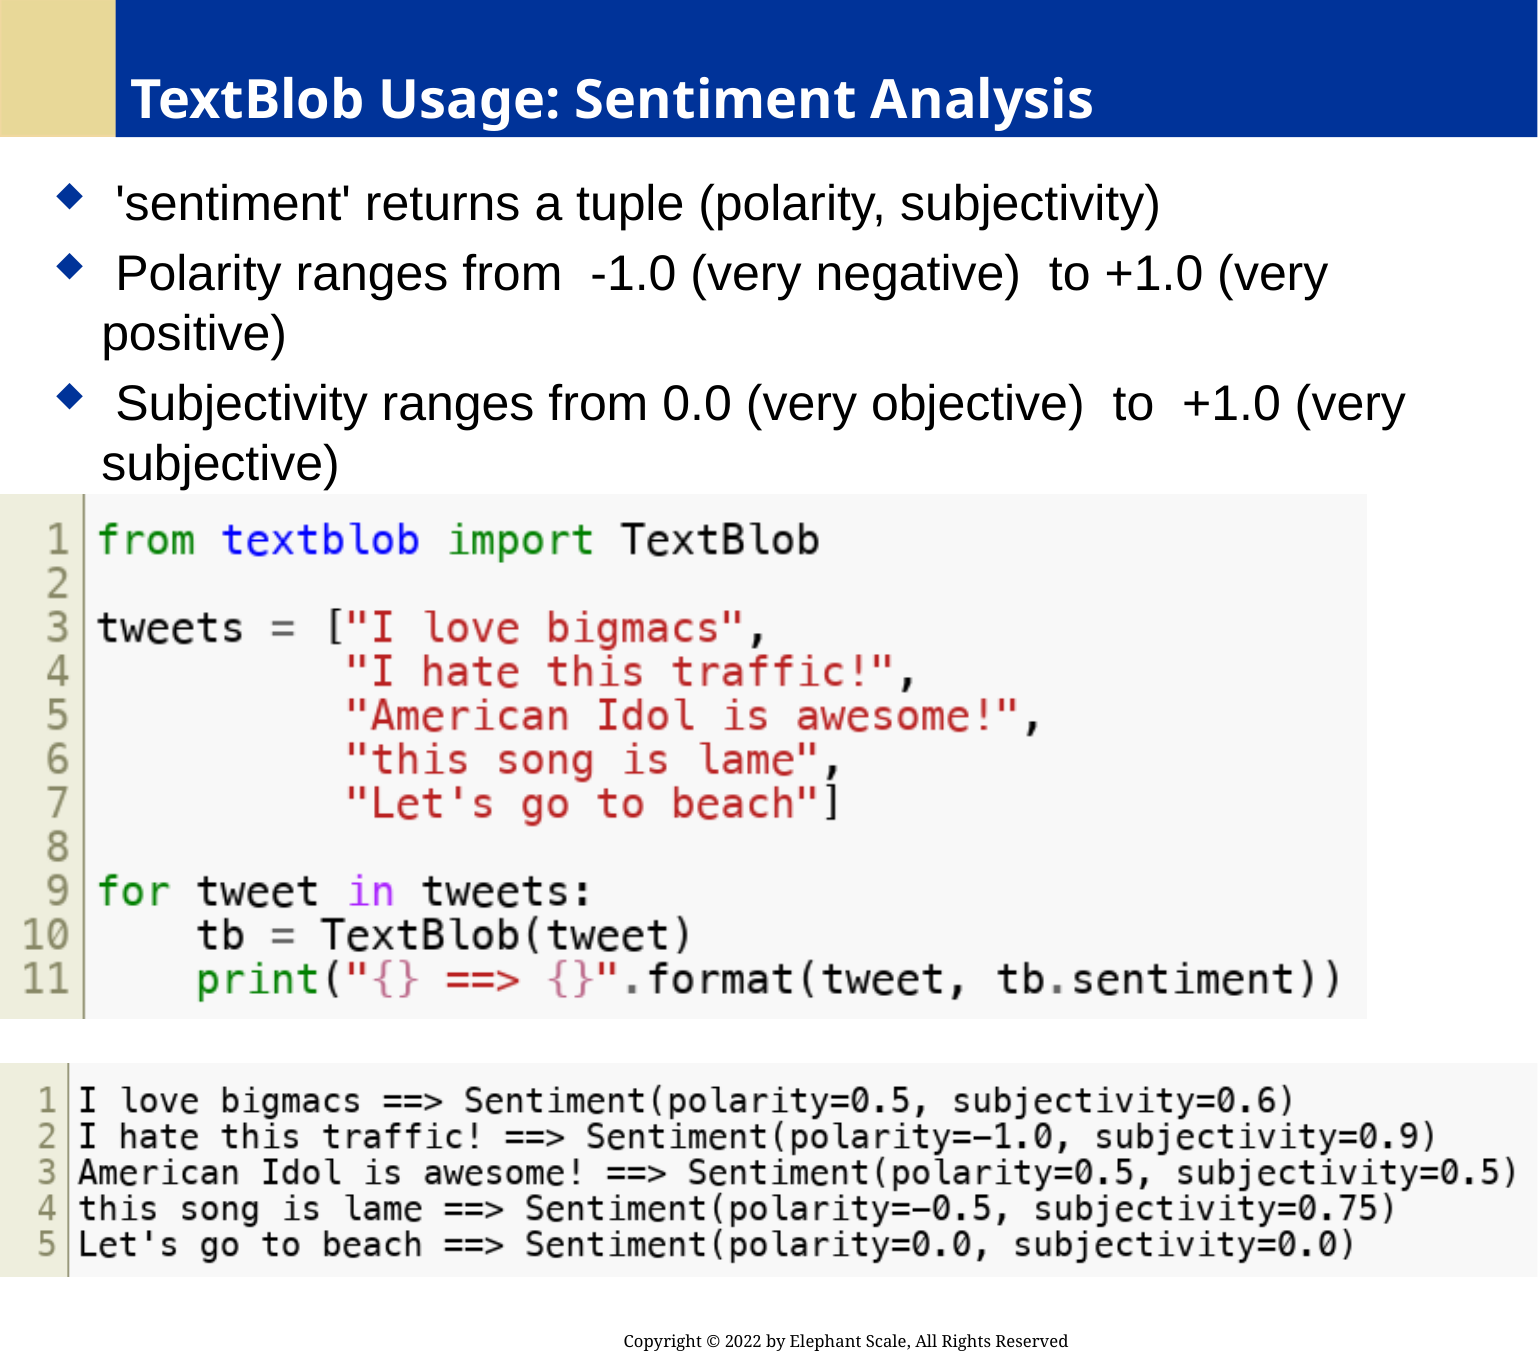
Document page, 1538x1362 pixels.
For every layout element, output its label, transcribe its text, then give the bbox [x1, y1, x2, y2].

picture [0, 0, 115, 137]
text_box Copyright © 2022 by Elephant Scale, All Rights Reserved [608, 1322, 1085, 1358]
picture [0, 494, 1367, 1019]
picture [0, 1063, 1538, 1277]
title TextBlob Usage: Sentiment Analysis [115, 0, 1538, 138]
list 'sentiment' returns a tuple (polarity, subjectivity) Polarity ranges from -1.0 (very negative) to +1.0 (very positive) Subjectivity ranges from 0.0 (very objective) to +1.0 (very subjective) [38, 162, 1500, 1061]
